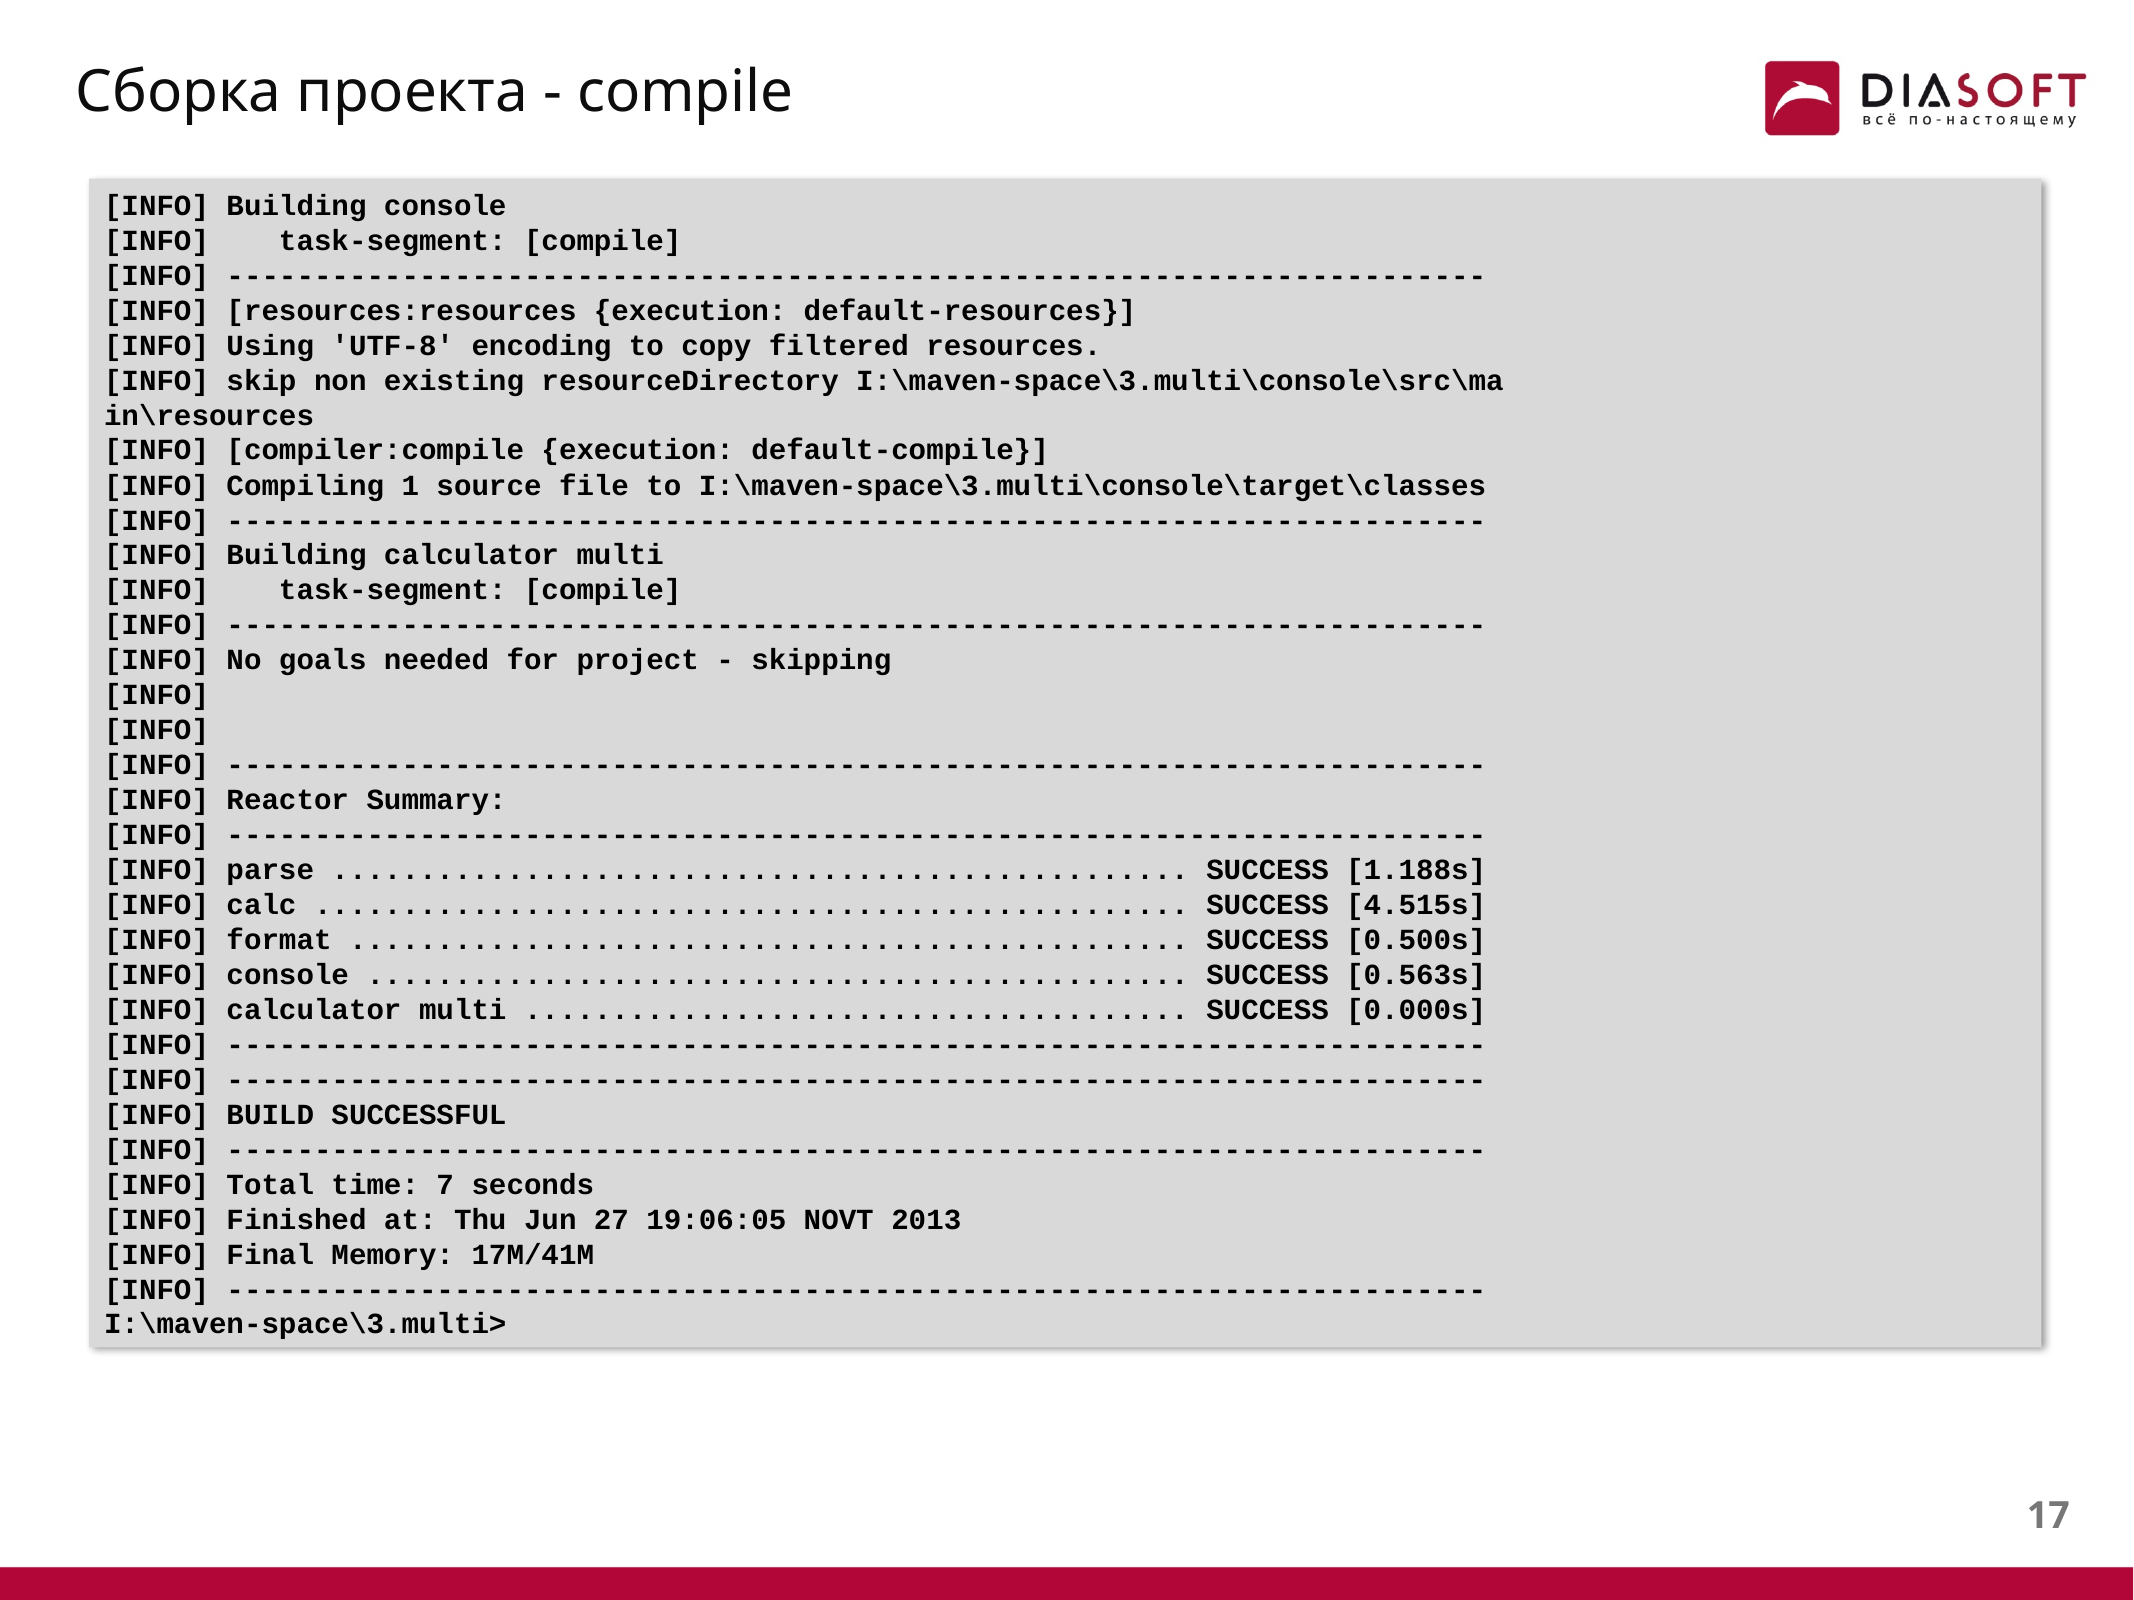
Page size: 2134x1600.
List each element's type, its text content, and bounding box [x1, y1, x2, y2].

text_box [INFO] Building console [INFO] task-segment: [compile] [INFO] ------------------------------------------------------------------------ [INFO] [resources:resources {execution: default-resources}] [INFO] Using 'UTF-8' encoding to copy filtered resources. [INFO] skip non existing resourceDirectory I:\maven-space\3.multi\console\src\ma in\resources [INFO] [compiler:compile {execution: default-compile}] [INFO] Compiling 1 source file to I:\maven-space\3.multi\console\target\classes [INFO] ------------------------------------------------------------------------ [INFO] Building calculator multi [INFO] task-segment: [compile] [INFO] ------------------------------------------------------------------------ [INFO] No goals needed for project - skipping [INFO] [INFO] [INFO] ------------------------------------------------------------------------ [INFO] Reactor Summary: [INFO] ------------------------------------------------------------------------ [INFO] parse ................................................. SUCCESS [1.188s] [INFO] calc .................................................. SUCCESS [4.515s] [INFO] format ................................................ SUCCESS [0.500s] [INFO] console ............................................... SUCCESS [0.563s] [INFO] calculator multi ...................................... SUCCESS [0.000s] [INFO] ------------------------------------------------------------------------ [INFO] ------------------------------------------------------------------------ [INFO] BUILD SUCCESSFUL [INFO] ------------------------------------------------------------------------ [INFO] Total time: 7 seconds [INFO] Finished at: Thu Jun 27 19:06:05 NOVT 2013 [INFO] Final Memory: 17M/41M [INFO] ------------------------------------------------------------------------ I:\maven-space\3.multi> [89, 178, 2042, 1348]
slide_number 16 [1587, 1476, 2085, 1557]
title Сборка проекта - compile [60, 45, 1716, 141]
picture [0, 0, 2134, 1600]
